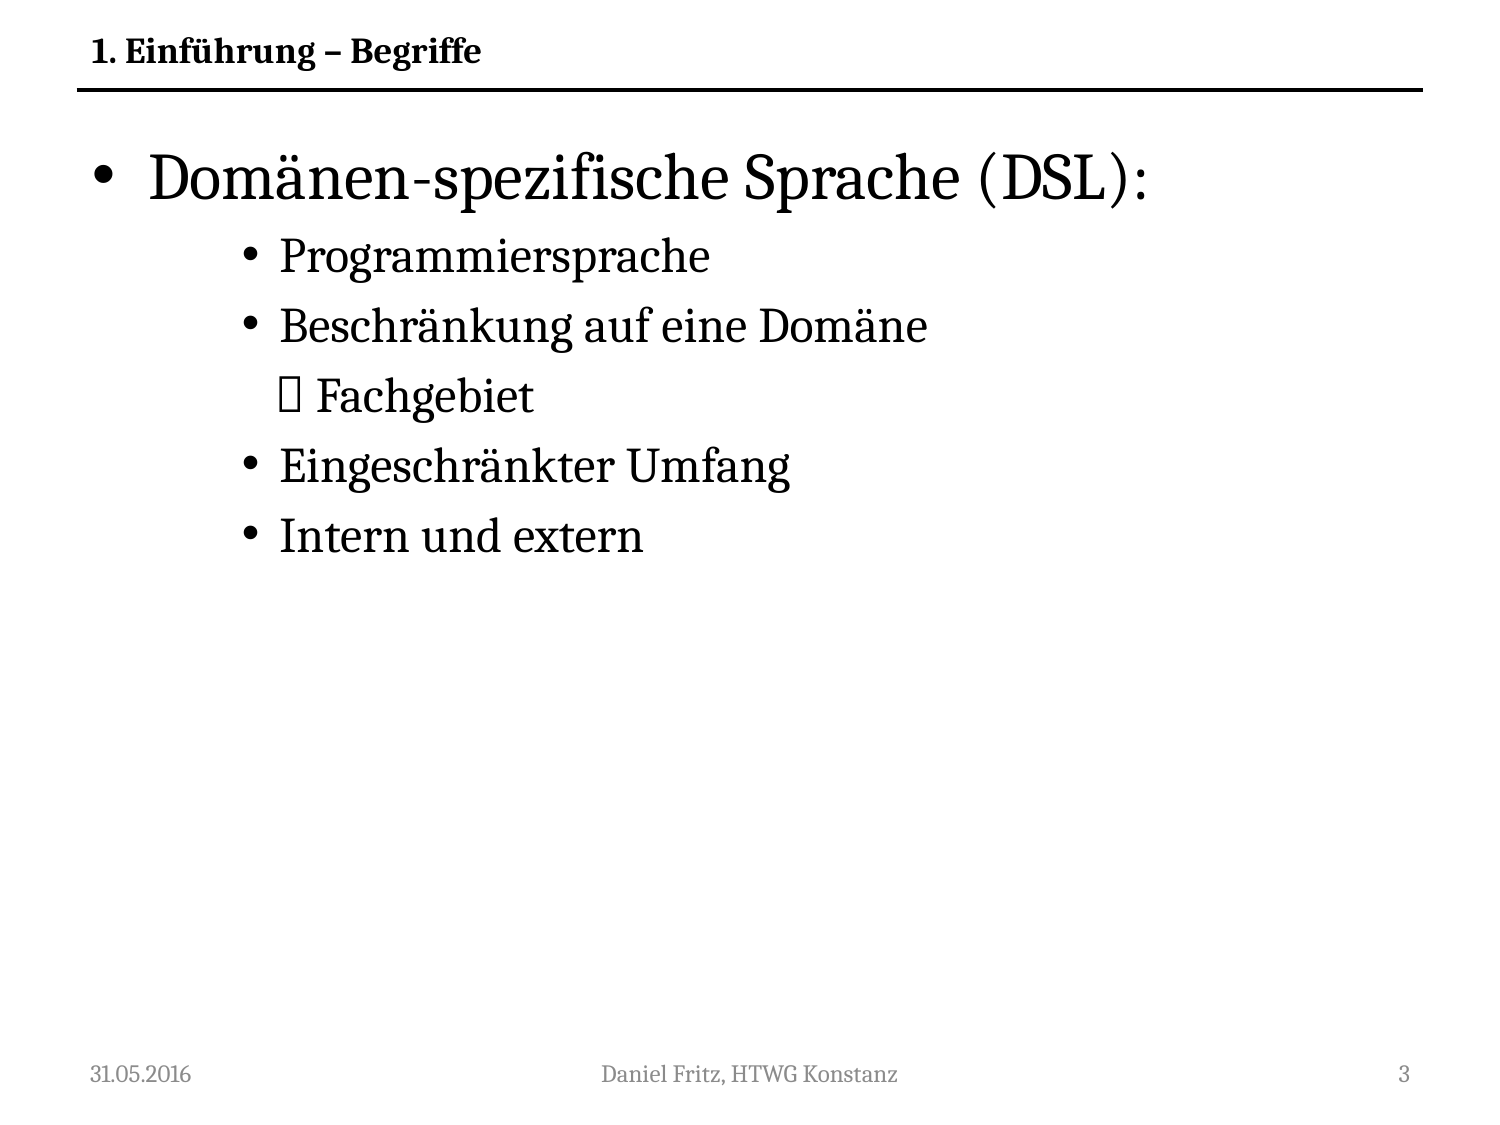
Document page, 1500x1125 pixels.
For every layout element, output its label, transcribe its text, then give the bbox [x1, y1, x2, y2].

footer Daniel Fritz, HTWG Konstanz [512, 1042, 988, 1103]
list 1. Einführung – Begriffe [76, 19, 1424, 79]
slide_number 3 [1074, 1042, 1425, 1103]
list Domänen-spezifische Sprache (DSL): Programmiersprache Beschränkung auf eine Domäne  Fachgebiet Eingeschränkter Umfang Intern und extern [76, 125, 1424, 1024]
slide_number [75, 1042, 425, 1103]
